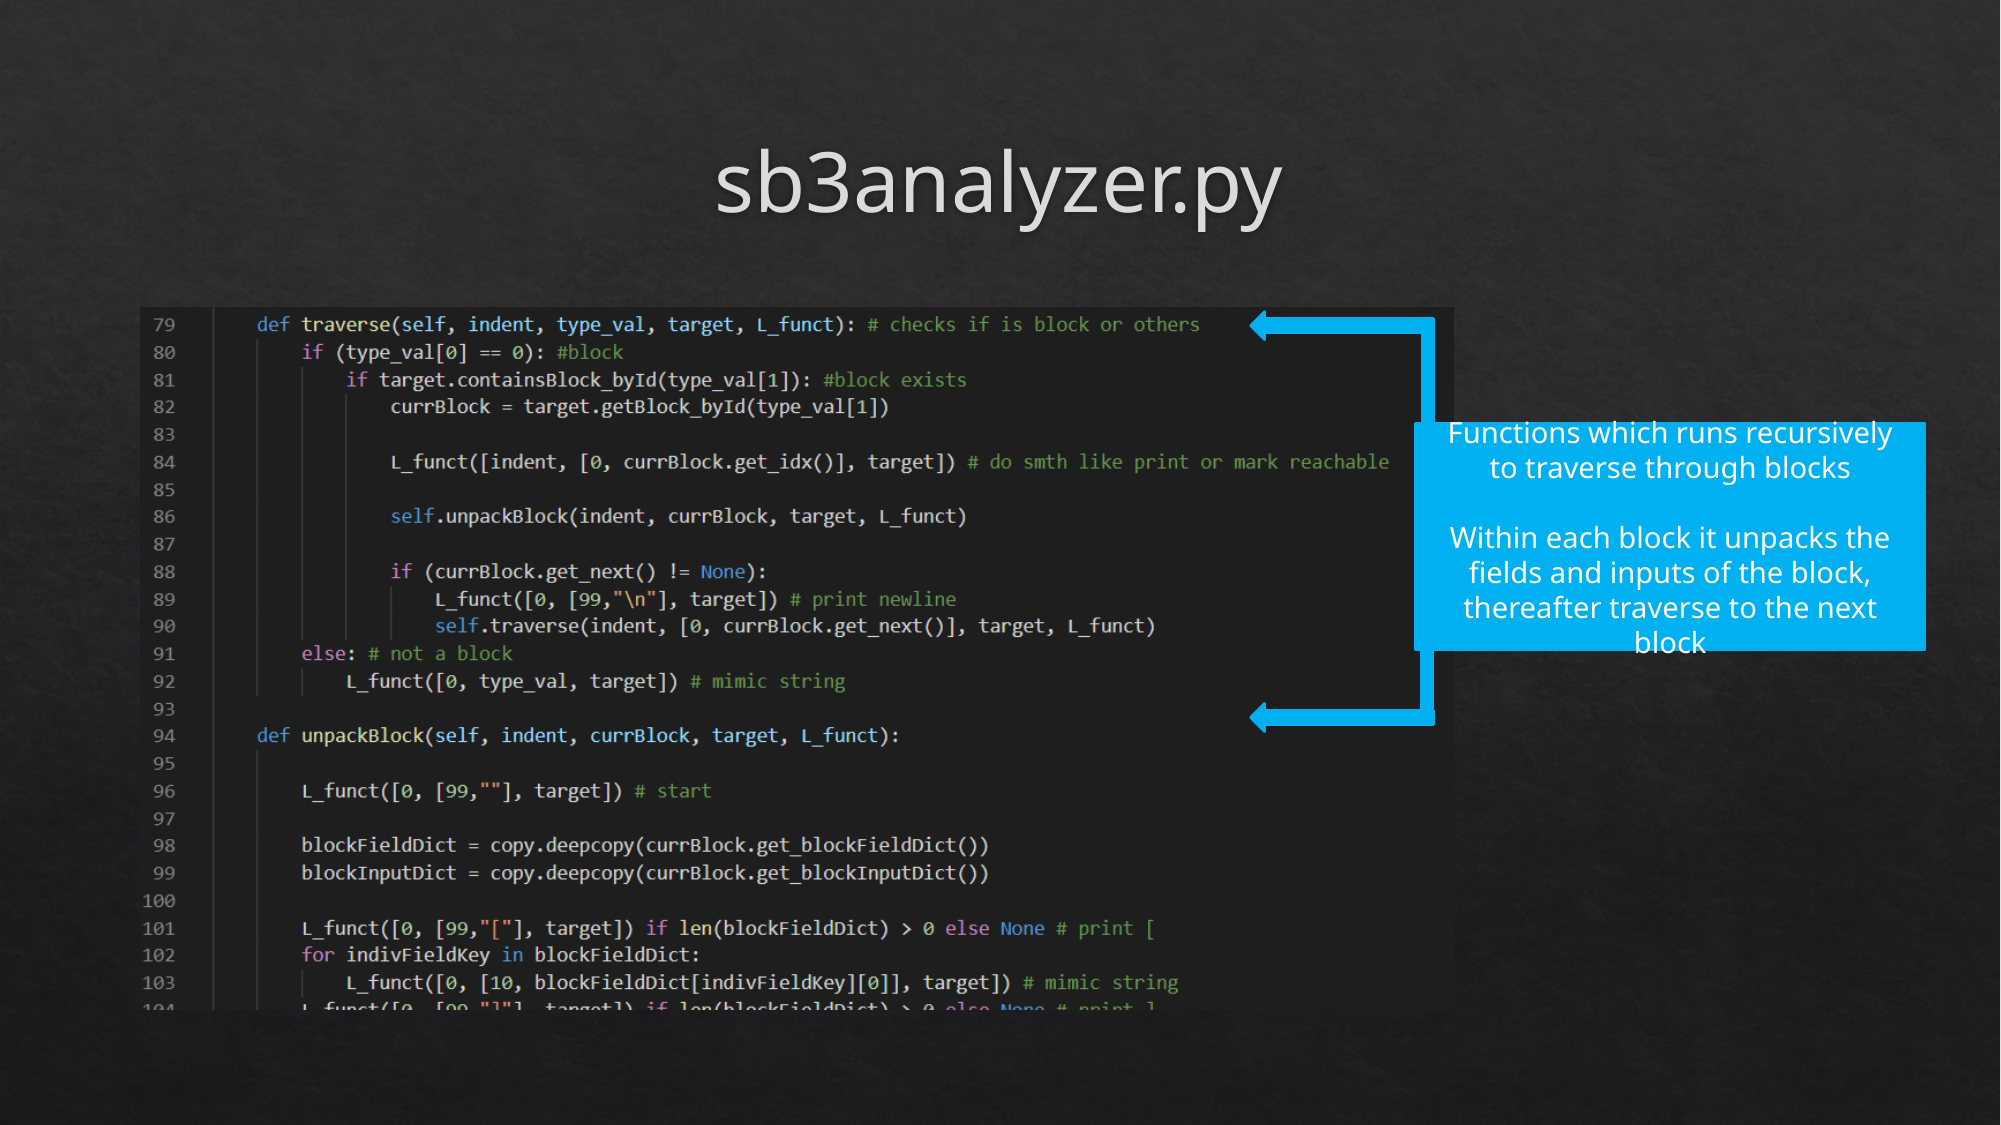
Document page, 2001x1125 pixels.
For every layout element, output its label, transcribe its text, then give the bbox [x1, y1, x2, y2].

picture [139, 307, 1454, 1010]
title sb3analyzer.py [149, 99, 1849, 260]
text_box Functions which runs recursively to traverse through blocks Within each block it unpacks the fields and inputs of the block, thereafter traverse to the next block [1462, 422, 1926, 651]
